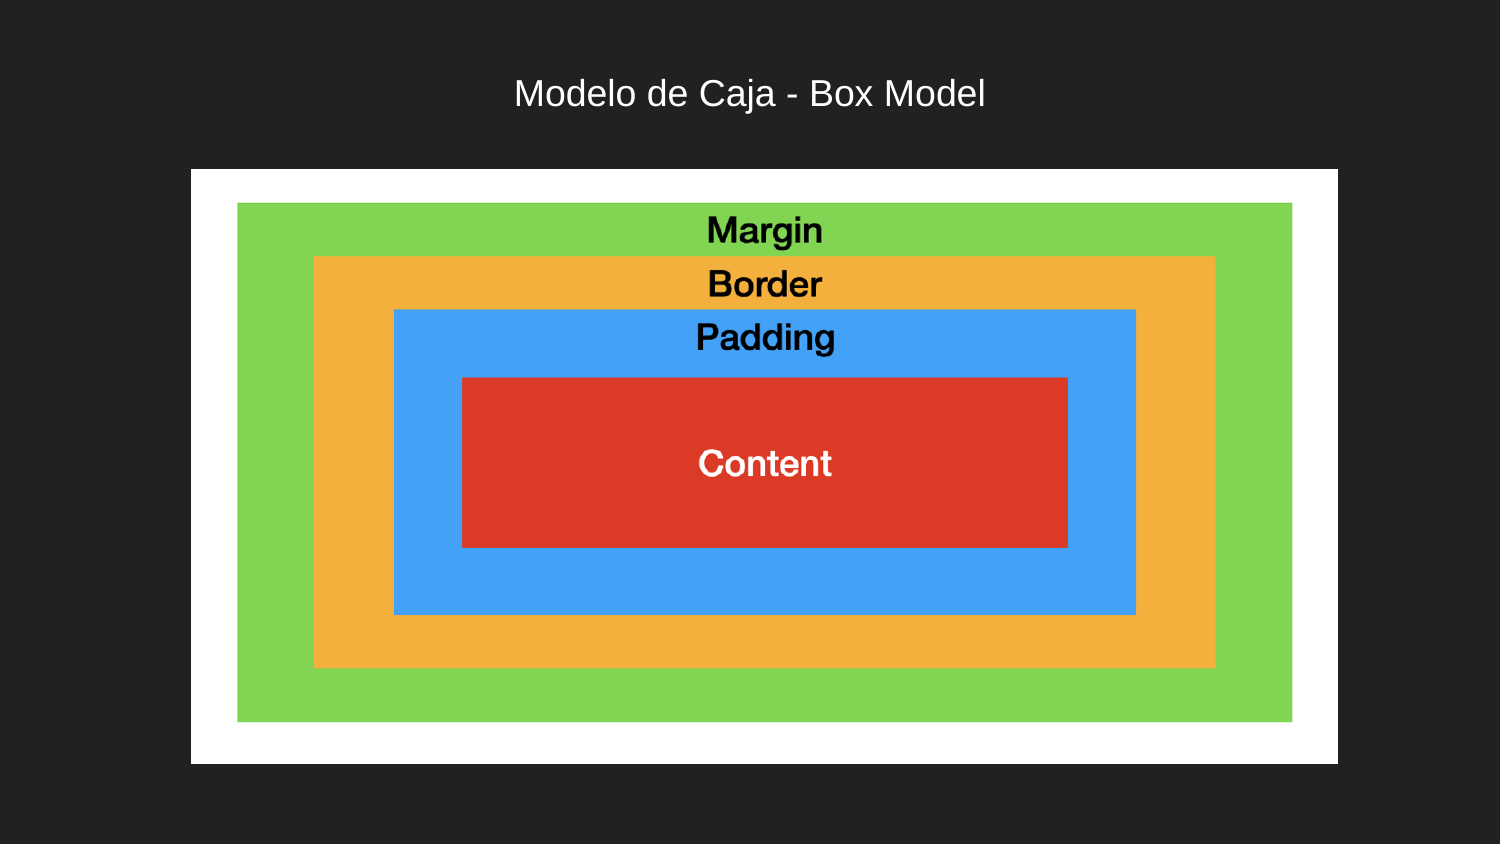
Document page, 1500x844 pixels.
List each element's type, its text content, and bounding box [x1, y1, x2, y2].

picture [191, 169, 1338, 764]
text_box Modelo de Caja - Box Model [310, 53, 1189, 129]
